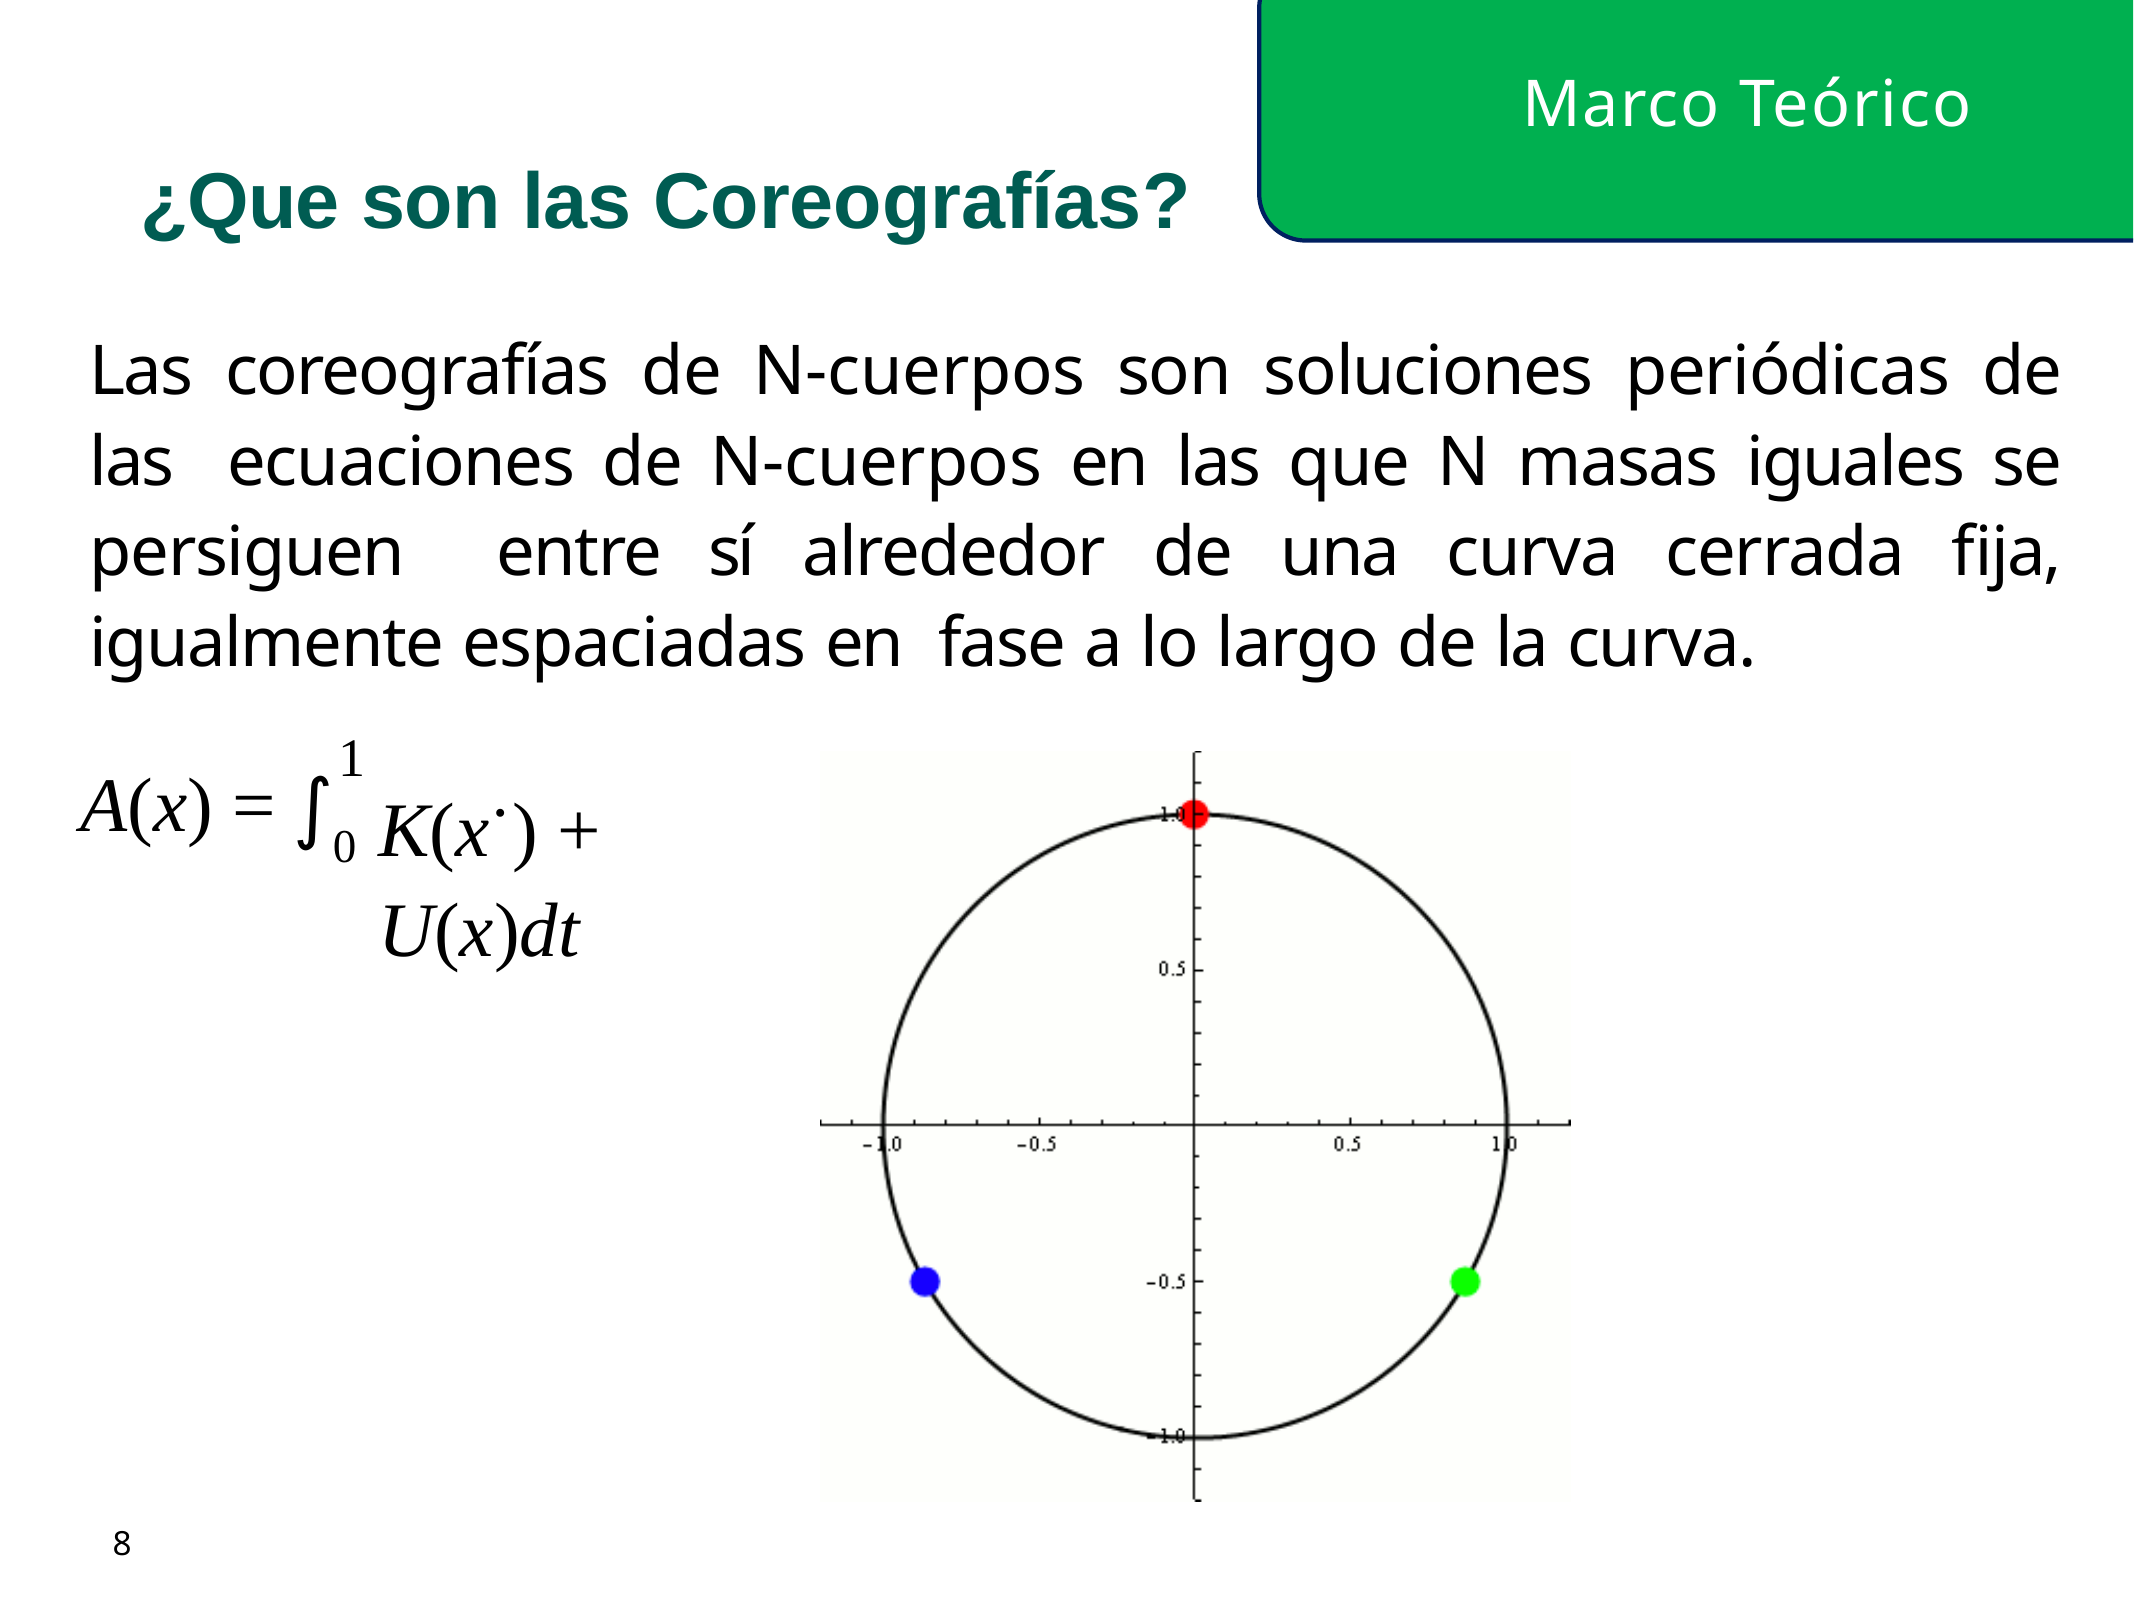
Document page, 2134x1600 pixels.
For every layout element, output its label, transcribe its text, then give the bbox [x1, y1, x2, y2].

text_box 1 K(x·) + U(x)dt [332, 719, 811, 972]
text_box Las coreografías de N-cuerpos son soluciones periódicas de las ecuaciones de N-cuerpos en las que N masas iguales se persiguen entre sí alrededor de una curva cerrada fija, igualmente espaciadas en fase a lo largo de la curva. [87, 315, 2064, 680]
text_box ∫0 [286, 751, 332, 872]
text_box A(x) = [78, 752, 286, 847]
text_box Marco Teórico [1257, 0, 2134, 243]
title ¿Que son las Coreografías? [138, 147, 1199, 417]
slide_number 8 [106, 1521, 156, 1600]
picture [820, 751, 1571, 1502]
